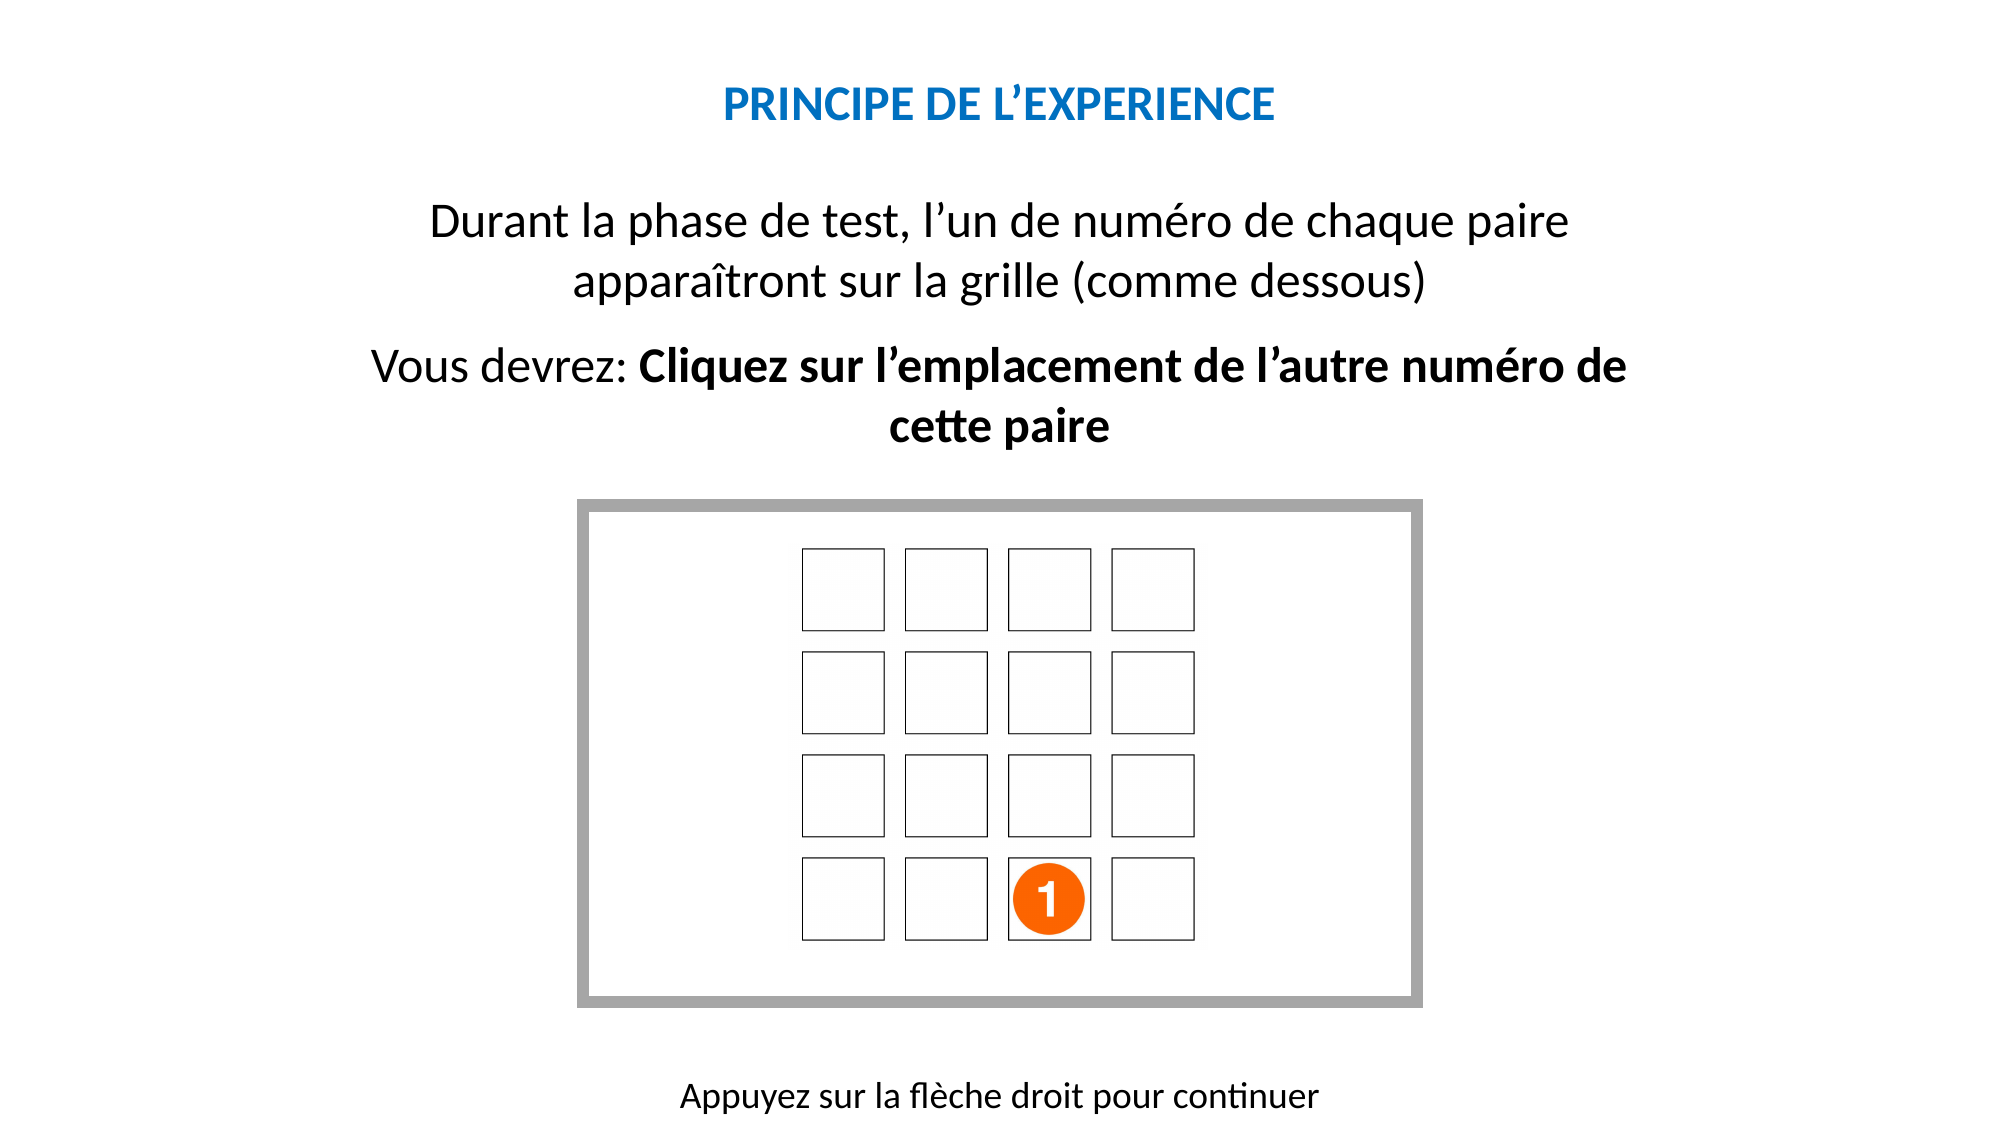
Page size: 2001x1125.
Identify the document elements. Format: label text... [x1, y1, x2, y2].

picture [788, 542, 1208, 950]
text_box [582, 504, 1418, 1003]
text_box Durant la phase de test, l’un de numéro de chaque paire apparaîtront sur la grille (comme dessous) Vous devrez: Cliquez sur l’emplacement de l’autre numéro de cette paire [307, 180, 1693, 460]
text_box Appuyez sur la flèche droit pour continuer [664, 1063, 1335, 1124]
text_box PRINCIPE DE L’EXPERIENCE [636, 62, 1364, 138]
